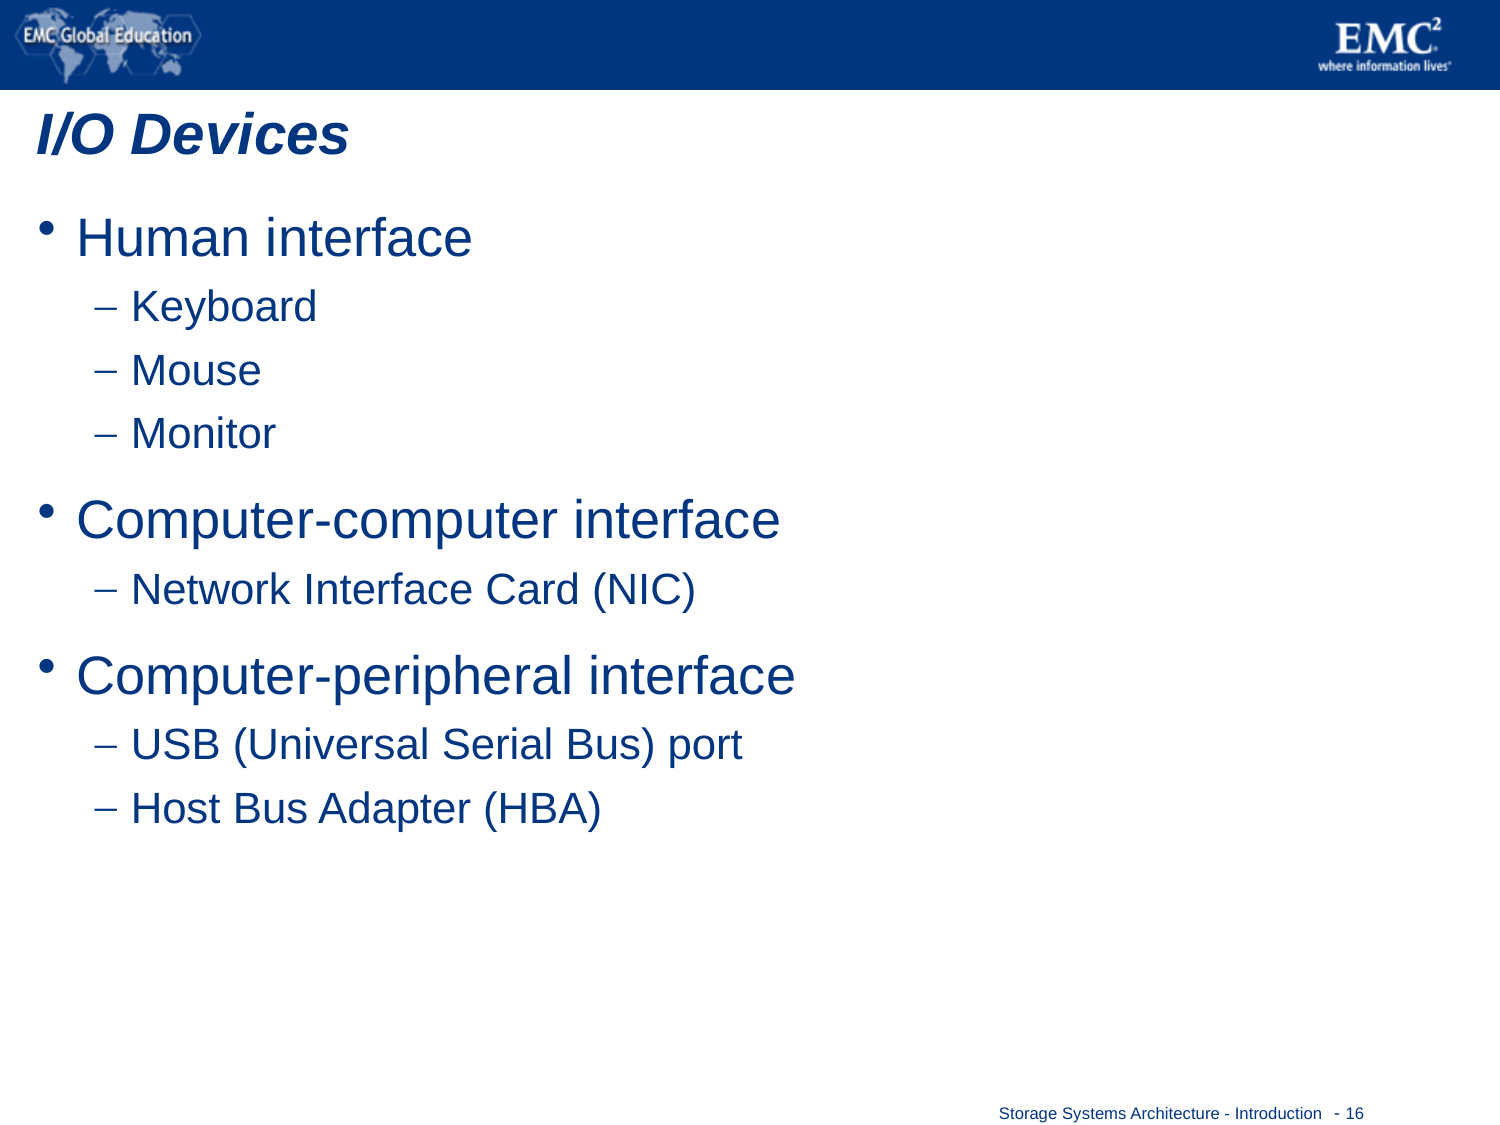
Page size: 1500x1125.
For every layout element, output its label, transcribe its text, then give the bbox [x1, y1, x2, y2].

title I/O Devices [36, 95, 1466, 172]
slide_number - 16 [1313, 1092, 1500, 1125]
list Human interface Keyboard Mouse Monitor Computer-computer interface Network Interface Card (NIC) Computer-peripheral interface USB (Universal Serial Bus) port Host Bus Adapter (HBA) [36, 201, 1467, 1077]
footer Storage Systems Architecture - Introduction [712, 1095, 1313, 1125]
picture [0, 0, 1500, 90]
